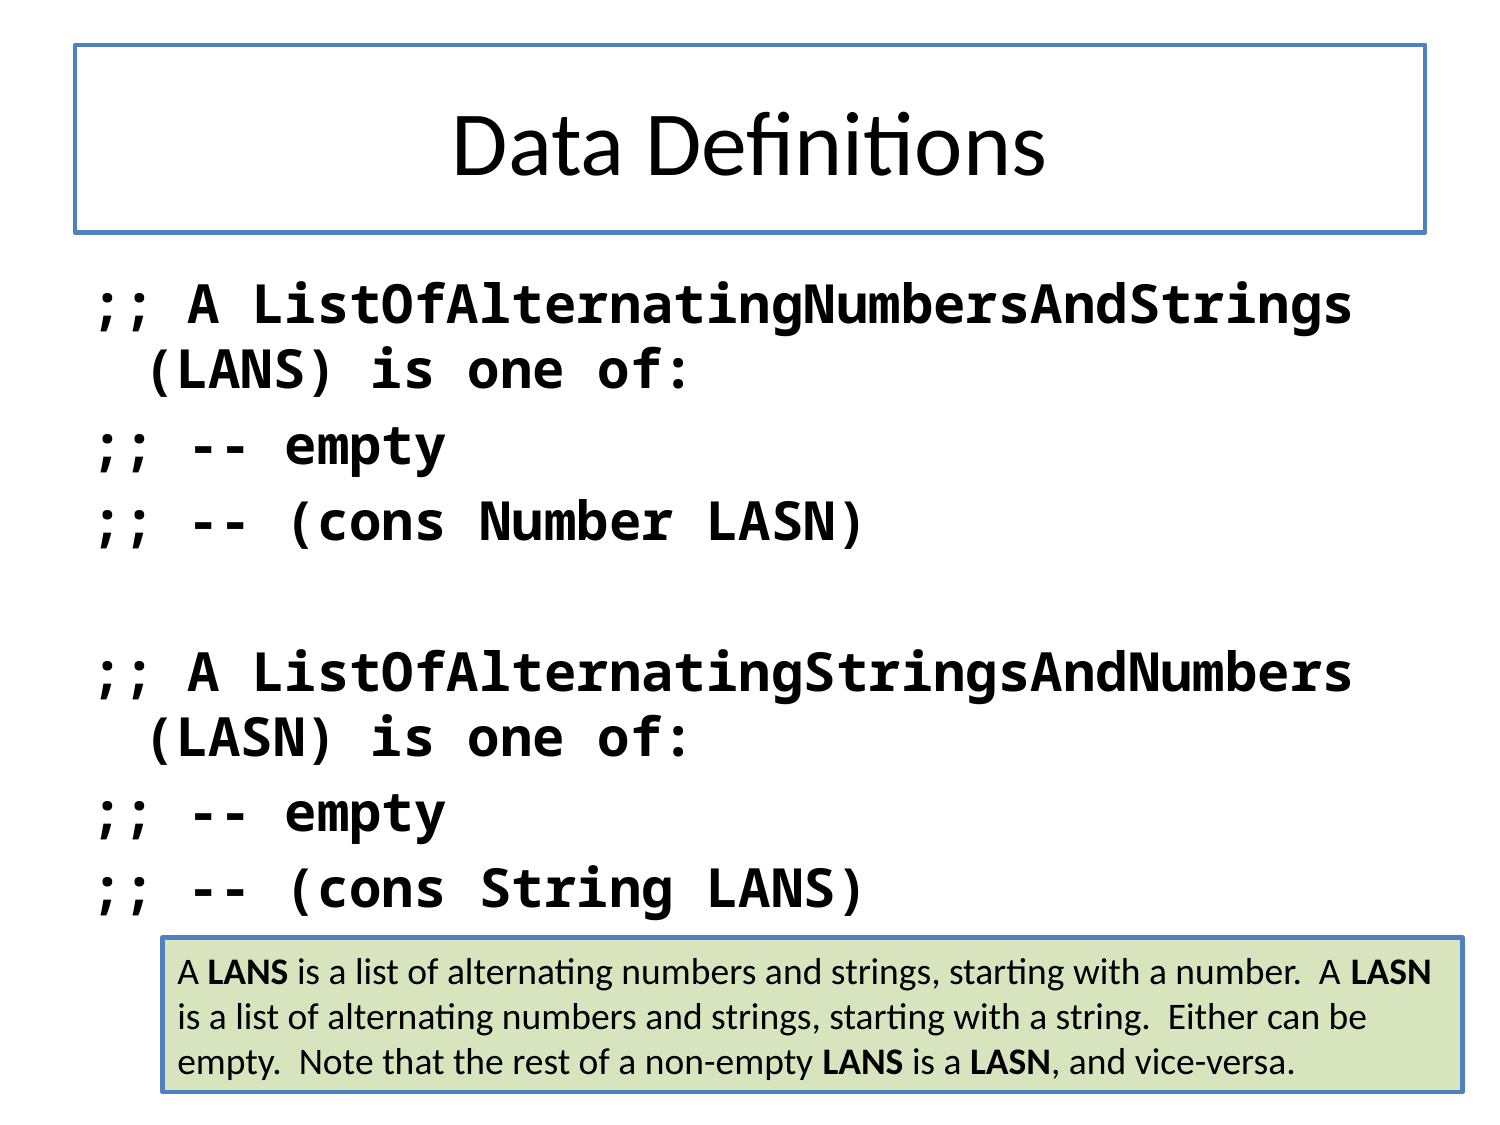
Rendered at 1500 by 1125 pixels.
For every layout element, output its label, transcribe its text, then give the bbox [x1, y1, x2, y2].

title Data Definitions [73, 43, 1427, 235]
slide_number 116 [1074, 1094, 1425, 1103]
text_box A LANS is a list of alternating numbers and strings, starting with a number. A LASN is a list of alternating numbers and strings, starting with a string. Either can be empty. Note that the rest of a non-empty LANS is a LASN, and vice-versa. [160, 935, 1465, 1094]
list ;; A ListOfAlternatingNumbersAndStrings (LANS) is one of: ;; -- empty ;; -- (cons Number LASN) ;; A ListOfAlternatingStringsAndNumbers (LASN) is one of: ;; -- empty ;; -- (cons String LANS) [75, 262, 1425, 1005]
